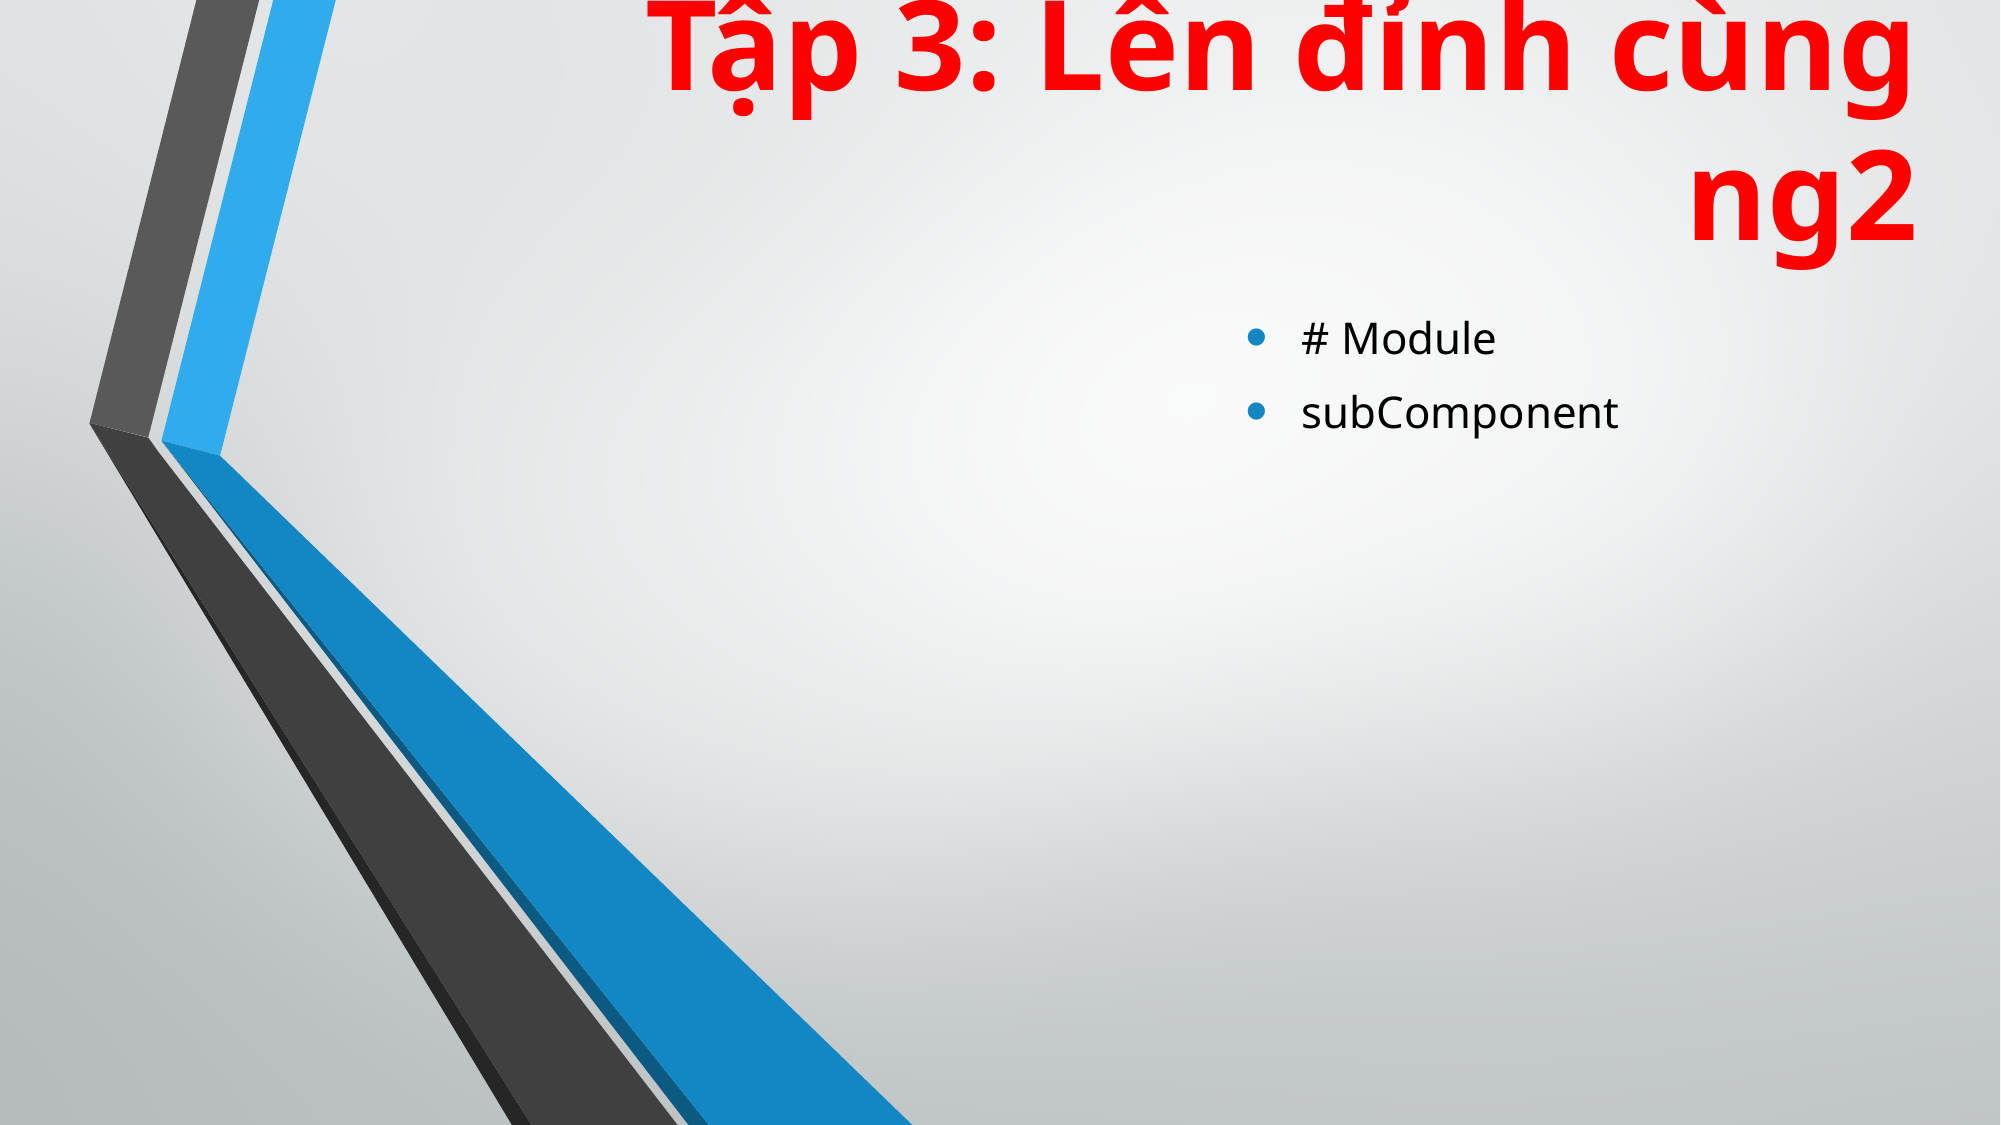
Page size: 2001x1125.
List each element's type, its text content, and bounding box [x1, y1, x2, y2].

subtitle # Module subComponent [1230, 303, 1680, 532]
title Tập 3: Lên đỉnh cùng ng2 [527, 101, 1934, 273]
